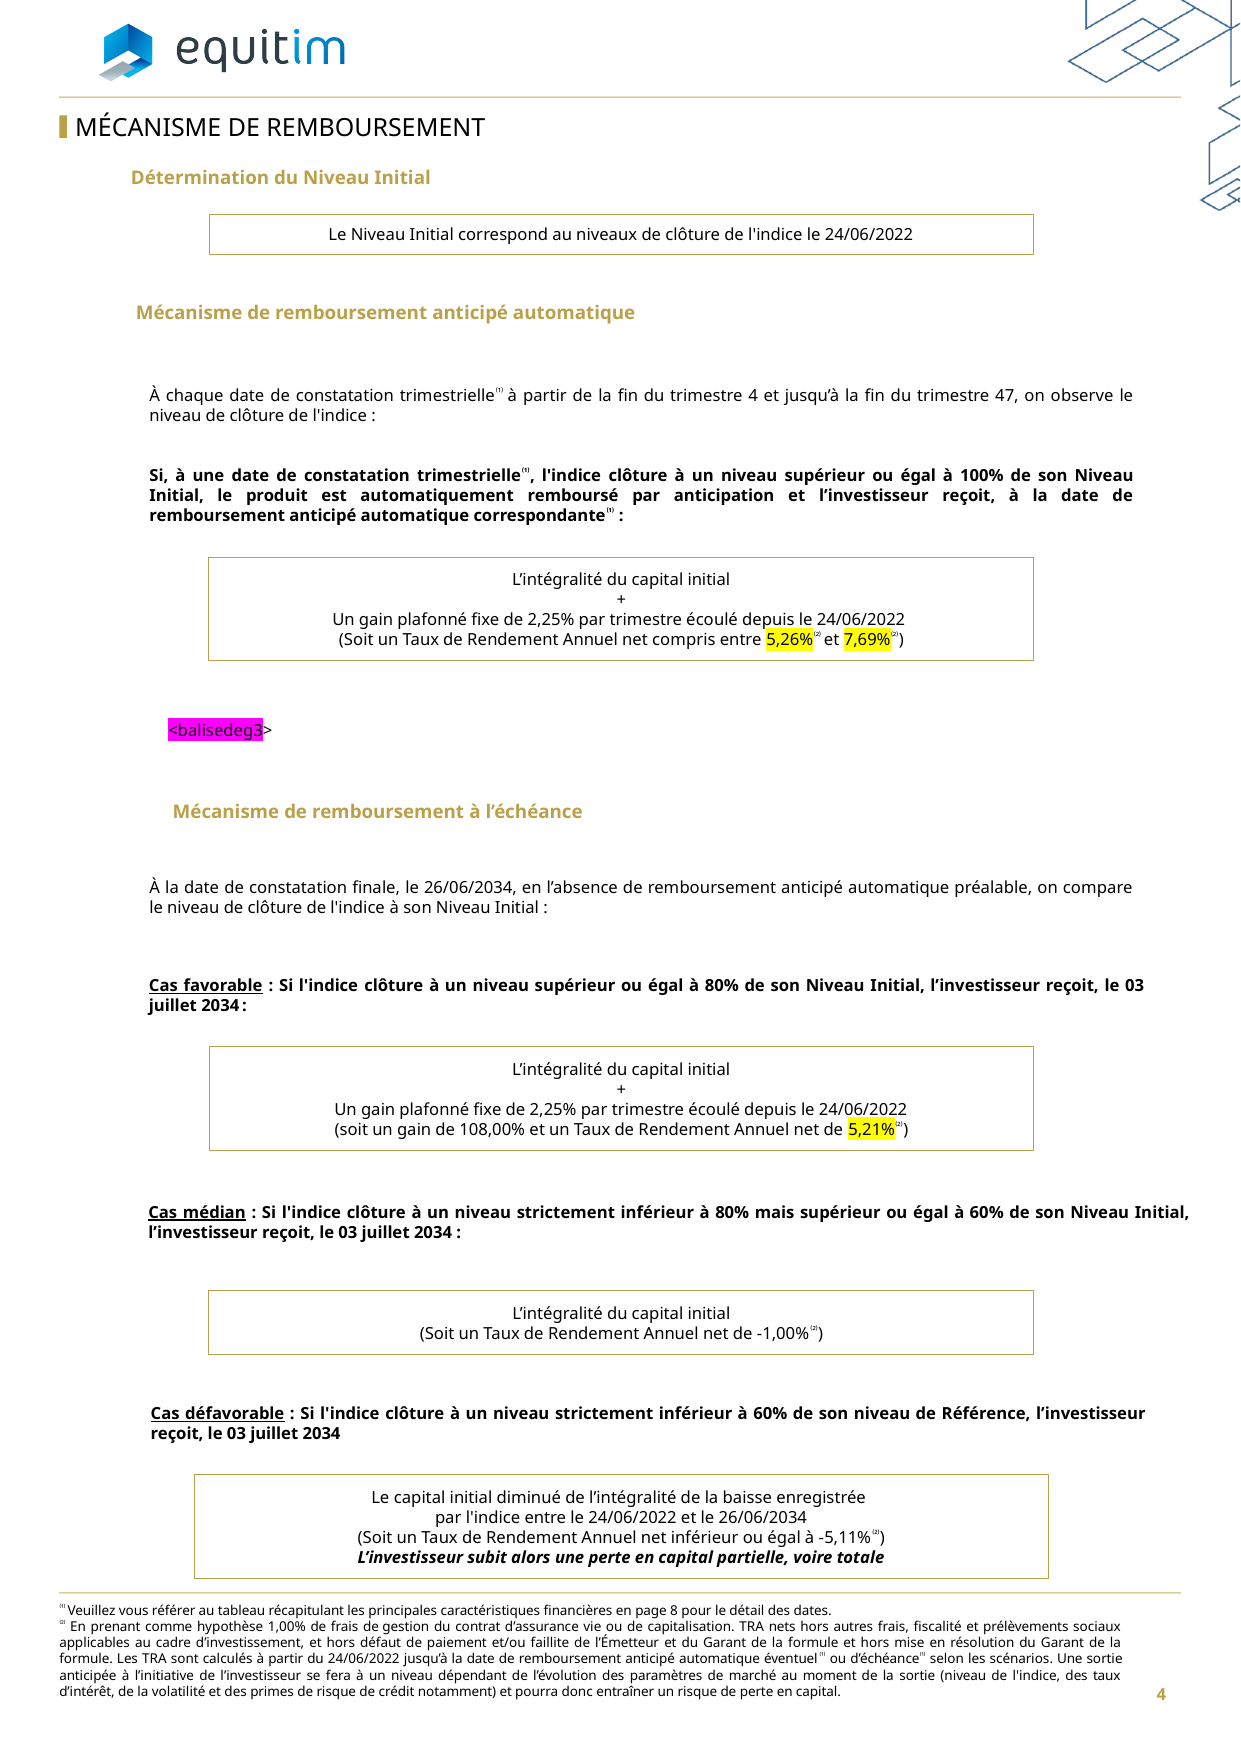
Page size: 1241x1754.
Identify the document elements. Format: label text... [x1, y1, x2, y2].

text_box Le Niveau Initial correspond au niveaux de clôture de l'indice le 24/06/2022 [209, 214, 1034, 255]
text_box MÉCANISME DE REMBOURSEMENT [75, 109, 708, 148]
text_box À chaque date de constatation trimestrielle⁽¹⁾ à partir de la fin du trimestre 4 et jusqu’à la fin du trimestre 47, on observe le niveau de clôture de l'indice : Si, à une date de constatation trimestrielle⁽¹⁾, l'indice clôture à un niveau supérieur ou égal à 100% de son Niveau Initial, le produit est automatiquement remboursé par anticipation et l’investisseur reçoit, à la date de remboursement anticipé automatique correspondante⁽¹⁾ : [149, 384, 1135, 525]
text_box ⁽¹⁾ Veuillez vous référer au tableau récapitulant les principales caractéristiques financières en page 8 pour le détail des dates. ⁽²⁾ En prenant comme hypothèse 1,00% de frais de gestion du contrat d’assurance vie ou de capitalisation. TRA nets hors autres frais, fiscalité et prélèvements sociaux applicables au cadre d’investissement, et hors défaut de paiement et/ou faillite de l’Émetteur et du Garant de la formule et hors mise en résolution du Garant de la formule. Les TRA sont calculés à partir du 24/06/2022 jusqu’à la date de remboursement anticipé automatique éventuel⁽¹⁾ ou d’échéance⁽¹⁾ selon les scénarios. Une sortie anticipée à l’initiative de l’investisseur se fera à un niveau dépendant de l’évolution des paramètres de marché au moment de la sortie (niveau de l'indice, des taux d’intérêt, de la volatilité et des primes de risque de crédit notamment) et pourra donc entraîner un risque de perte en capital. [59, 1601, 1123, 1700]
text_box Cas médian : Si l'indice clôture à un niveau strictement inférieur à 80% mais supérieur ou égal à 60% de son Niveau Initial, l’investisseur reçoit, le 03 juillet 2034 : [148, 1201, 1191, 1242]
text_box Le capital initial diminué de l’intégralité de la baisse enregistrée par l'indice entre le 24/06/2022 et le 26/06/2034 (Soit un Taux de Rendement Annuel net inférieur ou égal à -5,11%⁽²⁾) L’investisseur subit alors une perte en capital partielle, voire totale [194, 1474, 1049, 1579]
text_box L’intégralité du capital initial (Soit un Taux de Rendement Annuel net de -1,00%⁽²⁾) [208, 1290, 1034, 1355]
slide_number 4 [1122, 1664, 1182, 1728]
text_box Cas favorable : Si l'indice clôture à un niveau supérieur ou égal à 80% de son Niveau Initial, l’investisseur reçoit, le 03 juillet 2034 : [149, 975, 1146, 1016]
text_box Détermination du Niveau Initial [101, 165, 577, 194]
text_box À la date de constatation finale, le 26/06/2034, en l’absence de remboursement anticipé automatique préalable, on compare le niveau de clôture de l'indice à son Niveau Initial : [149, 876, 1135, 917]
text_box [59, 115, 67, 138]
picture [1067, 0, 1241, 211]
text_box <balisedeg3> [149, 712, 1140, 747]
text_box L’intégralité du capital initial + Un gain plafonné fixe de 2,25% par trimestre écoulé depuis le 24/06/2022 (soit un gain de 108,00% et un Taux de Rendement Annuel net de 5,21%⁽²⁾) [209, 1046, 1034, 1151]
text_box Cas défavorable : Si l'indice clôture à un niveau strictement inférieur à 60% de son niveau de Référence, l’investisseur reçoit, le 03 juillet 2034 [150, 1403, 1147, 1444]
text_box Mécanisme de remboursement à l’échéance [106, 795, 649, 819]
text_box L’intégralité du capital initial + Un gain plafonné fixe de 2,25% par trimestre écoulé depuis le 24/06/2022 (Soit un Taux de Rendement Annuel net compris entre 5,26%⁽²⁾ et 7,69%⁽²⁾) [208, 557, 1034, 661]
picture [77, 3, 367, 97]
text_box Mécanisme de remboursement anticipé automatique [106, 301, 1122, 327]
